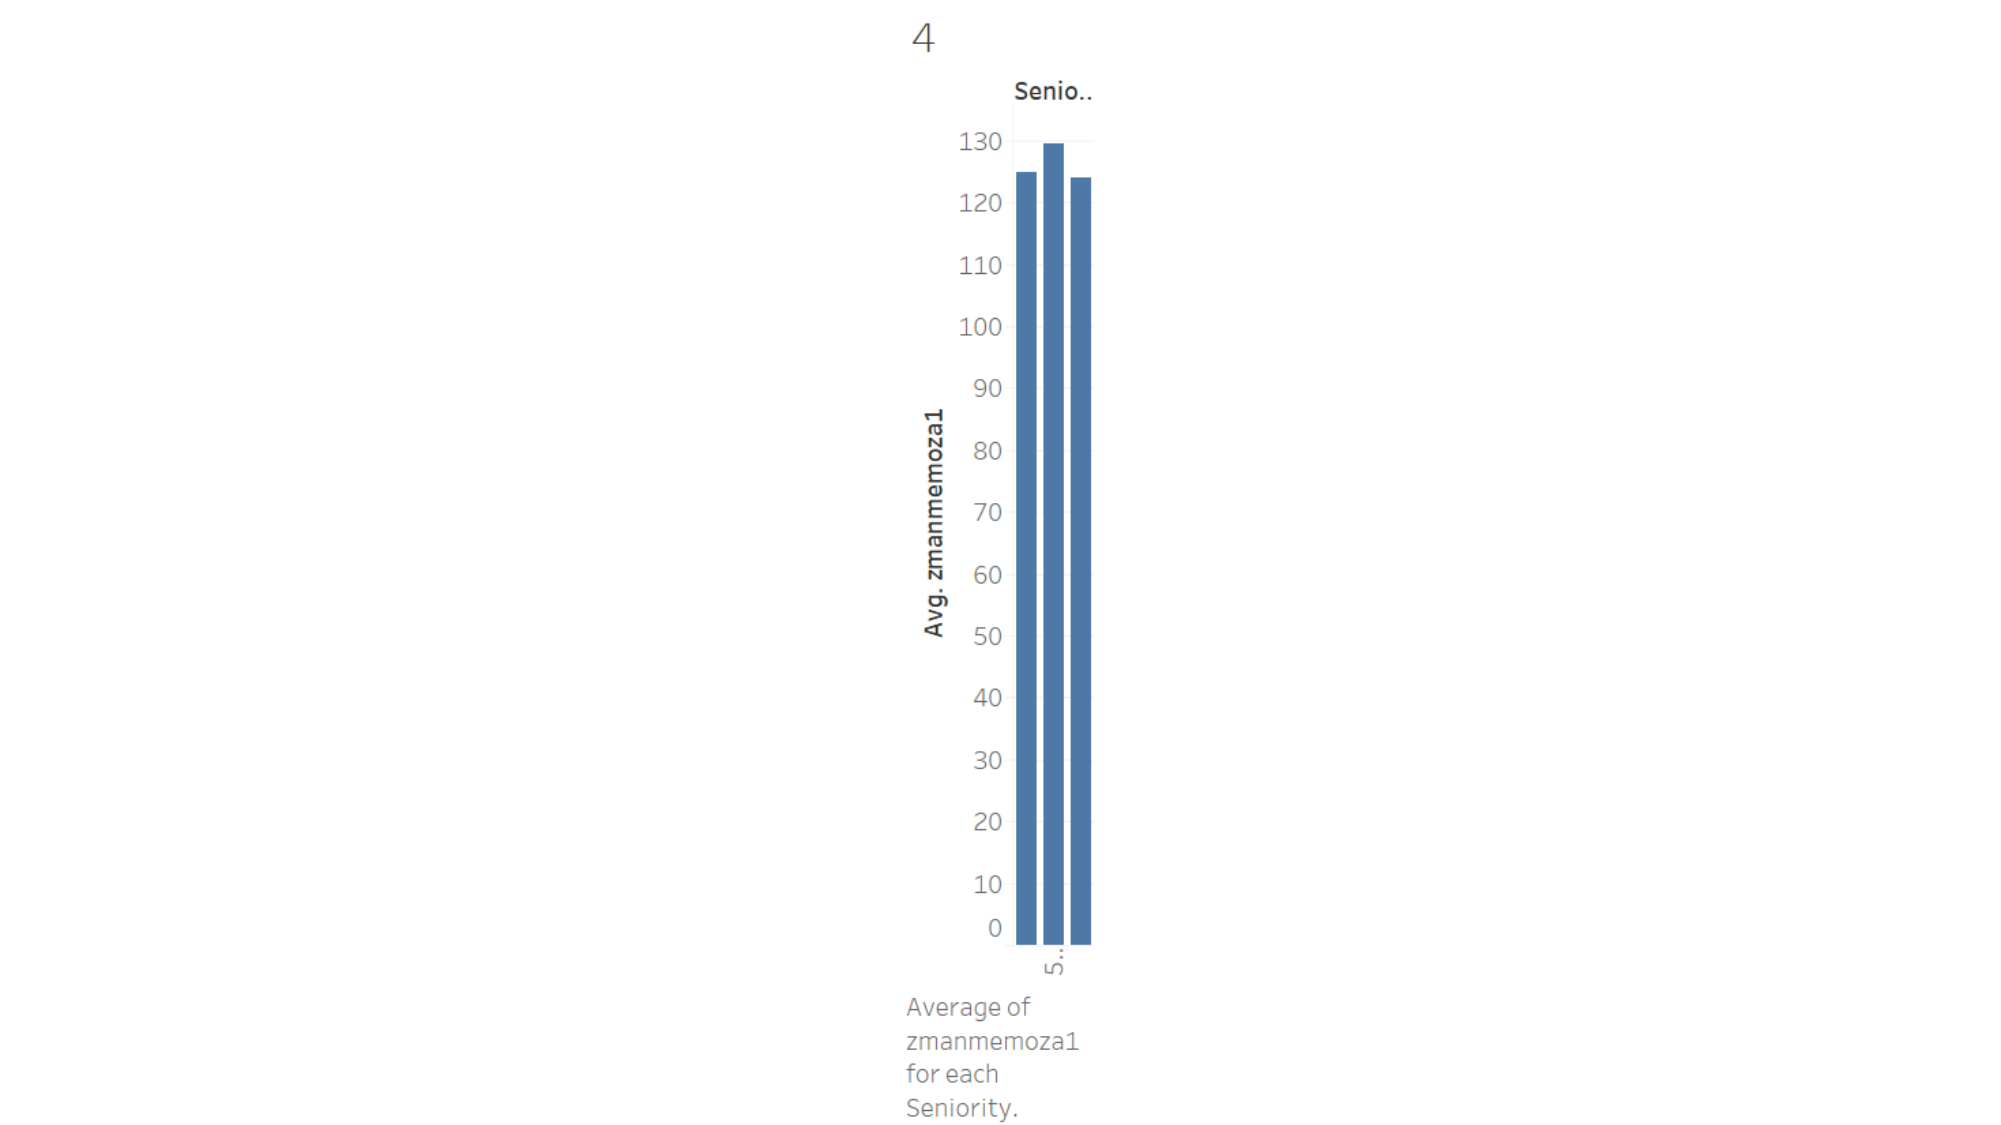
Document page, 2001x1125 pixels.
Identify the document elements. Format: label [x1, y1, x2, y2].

picture [905, 0, 1094, 1125]
